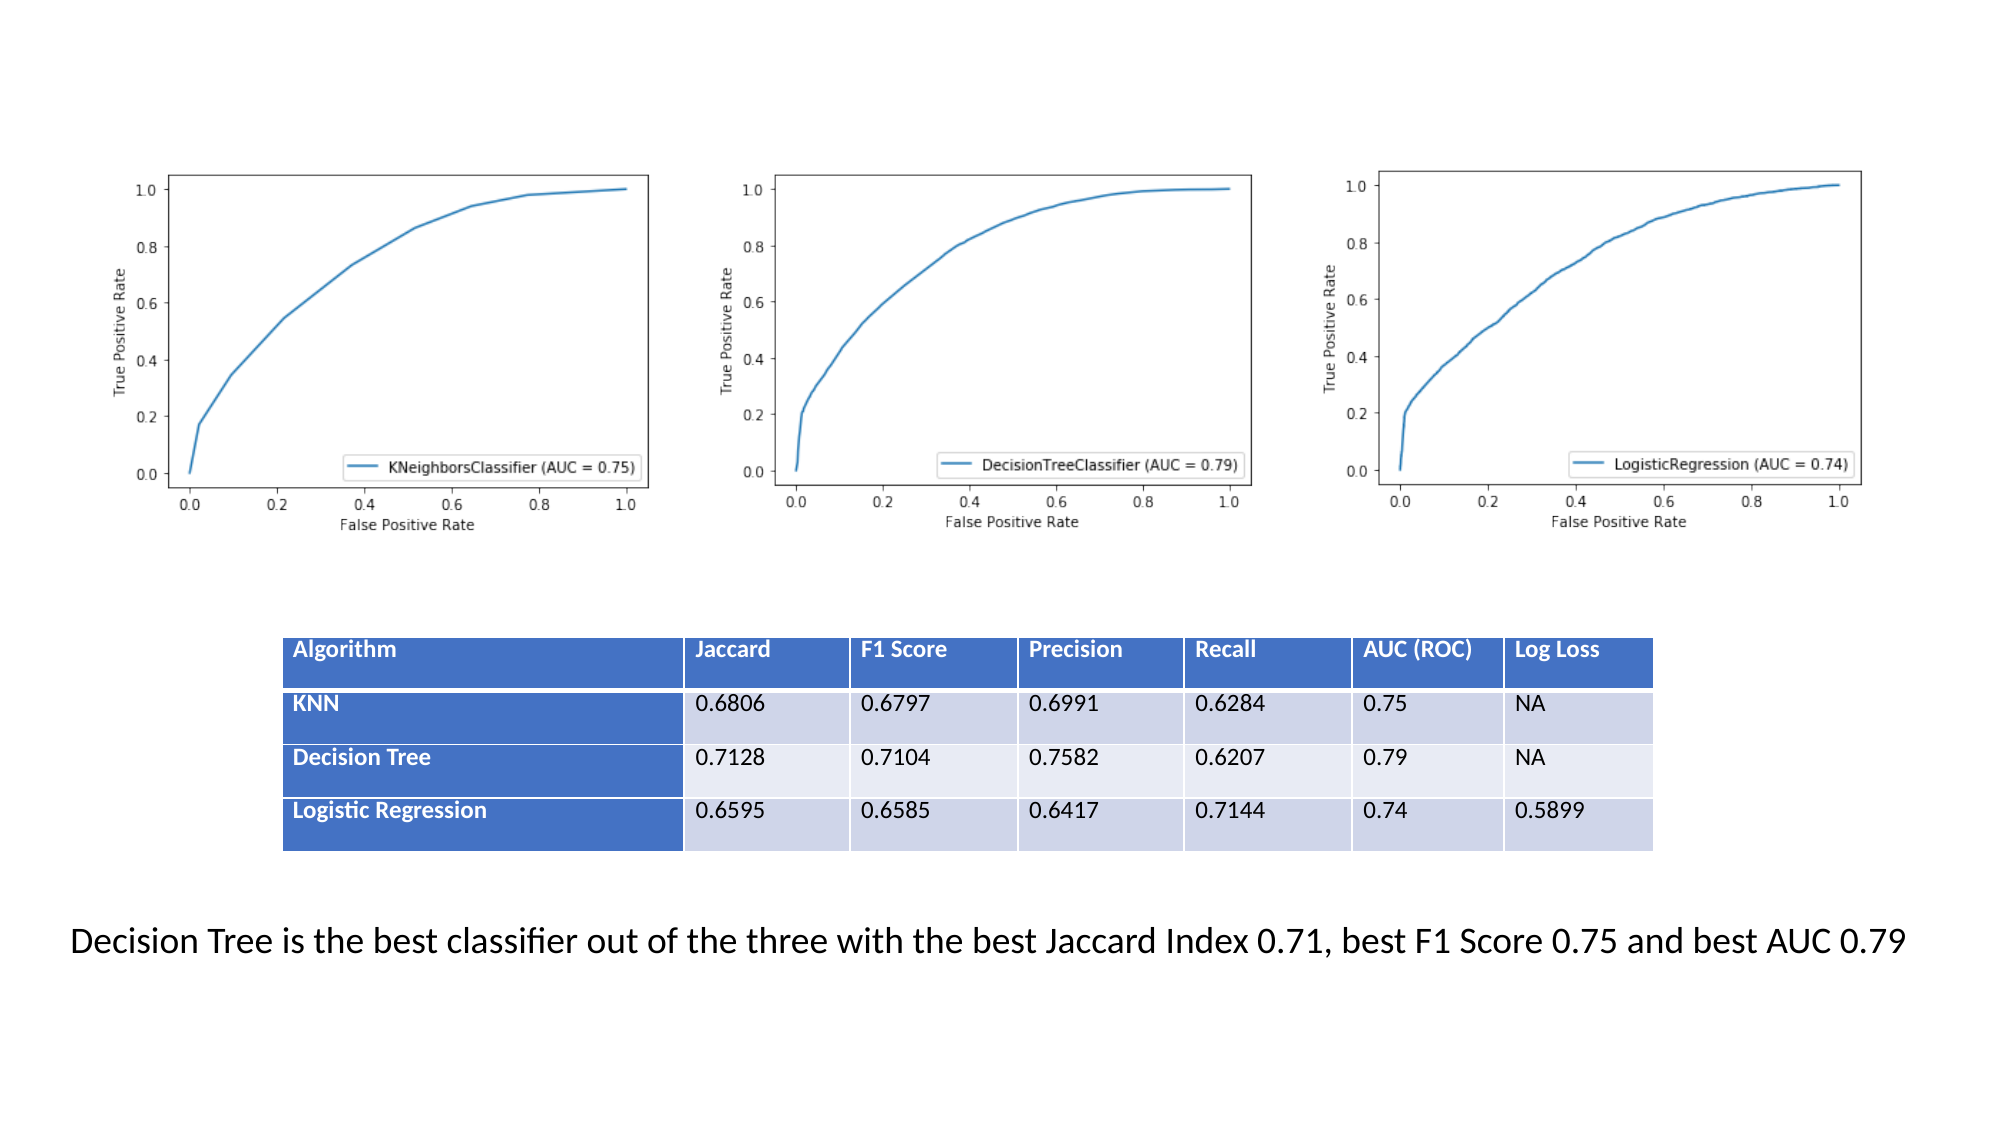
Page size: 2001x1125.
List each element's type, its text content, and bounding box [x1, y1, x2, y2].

table_header Jaccard [685, 638, 849, 688]
table_header Algorithm [283, 638, 683, 688]
table_cell 0.6797 [851, 693, 1017, 744]
table_cell 0.5899 [1505, 799, 1653, 851]
text_box Decision Tree is the best classifier out of the three with the best Jaccard Index 0.71, best F1 Score 0.75 and best AUC 0.79 [55, 908, 1945, 969]
table_cell 0.7144 [1185, 799, 1351, 851]
table_header Log Loss [1505, 638, 1653, 688]
table_cell NA [1505, 693, 1653, 744]
table_cell 0.6991 [1019, 693, 1183, 744]
picture [712, 166, 1261, 539]
table_cell 0.6417 [1019, 799, 1183, 851]
table_cell 0.6284 [1185, 693, 1351, 744]
table_cell 0.7128 [685, 745, 849, 797]
table_cell 0.6806 [685, 693, 849, 744]
picture [105, 166, 658, 542]
table_cell NA [1505, 745, 1653, 797]
table_cell 0.7582 [1019, 745, 1183, 797]
table_cell Logistic Regression [283, 799, 683, 851]
table_header Precision [1019, 638, 1183, 688]
table_cell 0.6585 [851, 799, 1017, 851]
table_header F1 Score [851, 638, 1017, 688]
table_cell 0.6595 [685, 799, 849, 851]
picture [1315, 162, 1871, 540]
table_header AUC (ROC) [1353, 638, 1503, 688]
table_cell 0.75 [1353, 693, 1503, 744]
table_cell 0.7104 [851, 745, 1017, 797]
table_cell 0.79 [1353, 745, 1503, 797]
table_cell Decision Tree [283, 745, 683, 797]
table_cell 0.74 [1353, 799, 1503, 851]
table_header Recall [1185, 638, 1351, 688]
table_cell KNN [283, 693, 683, 744]
table_cell 0.6207 [1185, 745, 1351, 797]
